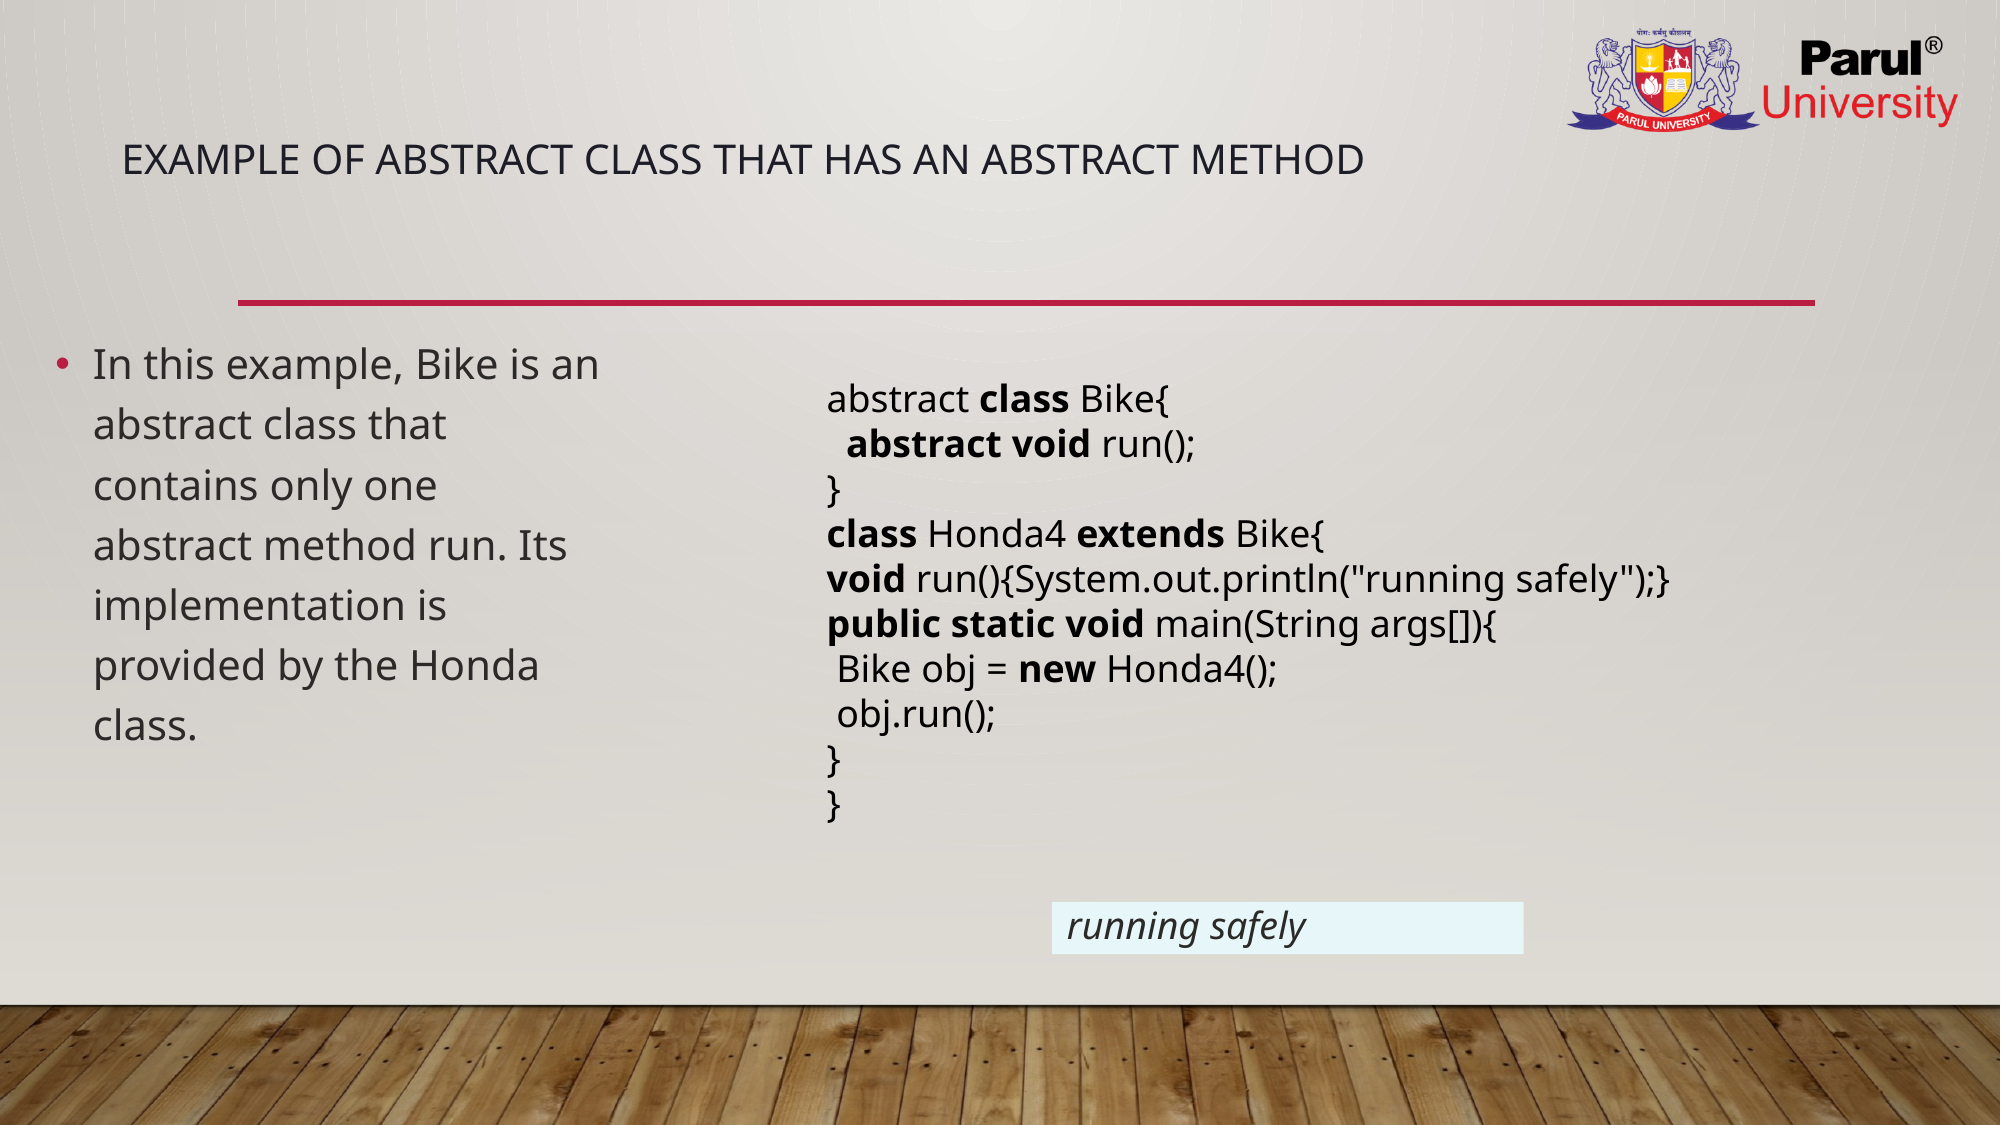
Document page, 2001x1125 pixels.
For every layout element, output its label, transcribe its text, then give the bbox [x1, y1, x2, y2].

title Example of Abstract class that has an abstract method [106, 131, 1814, 305]
text_box abstract class Bike{ abstract void run(); } class Honda4 extends Bike{ void run(){System.out.println("running safely");} public static void main(String args[]){ Bike obj = new Honda4(); obj.run(); } } [811, 368, 1814, 833]
list In this example, Bike is an abstract class that contains only one abstract method run. Its implementation is provided by the Honda class. [40, 320, 621, 1061]
picture [0, 1005, 2000, 1125]
text_box running safely [1051, 901, 1524, 955]
picture [1566, 28, 1958, 133]
